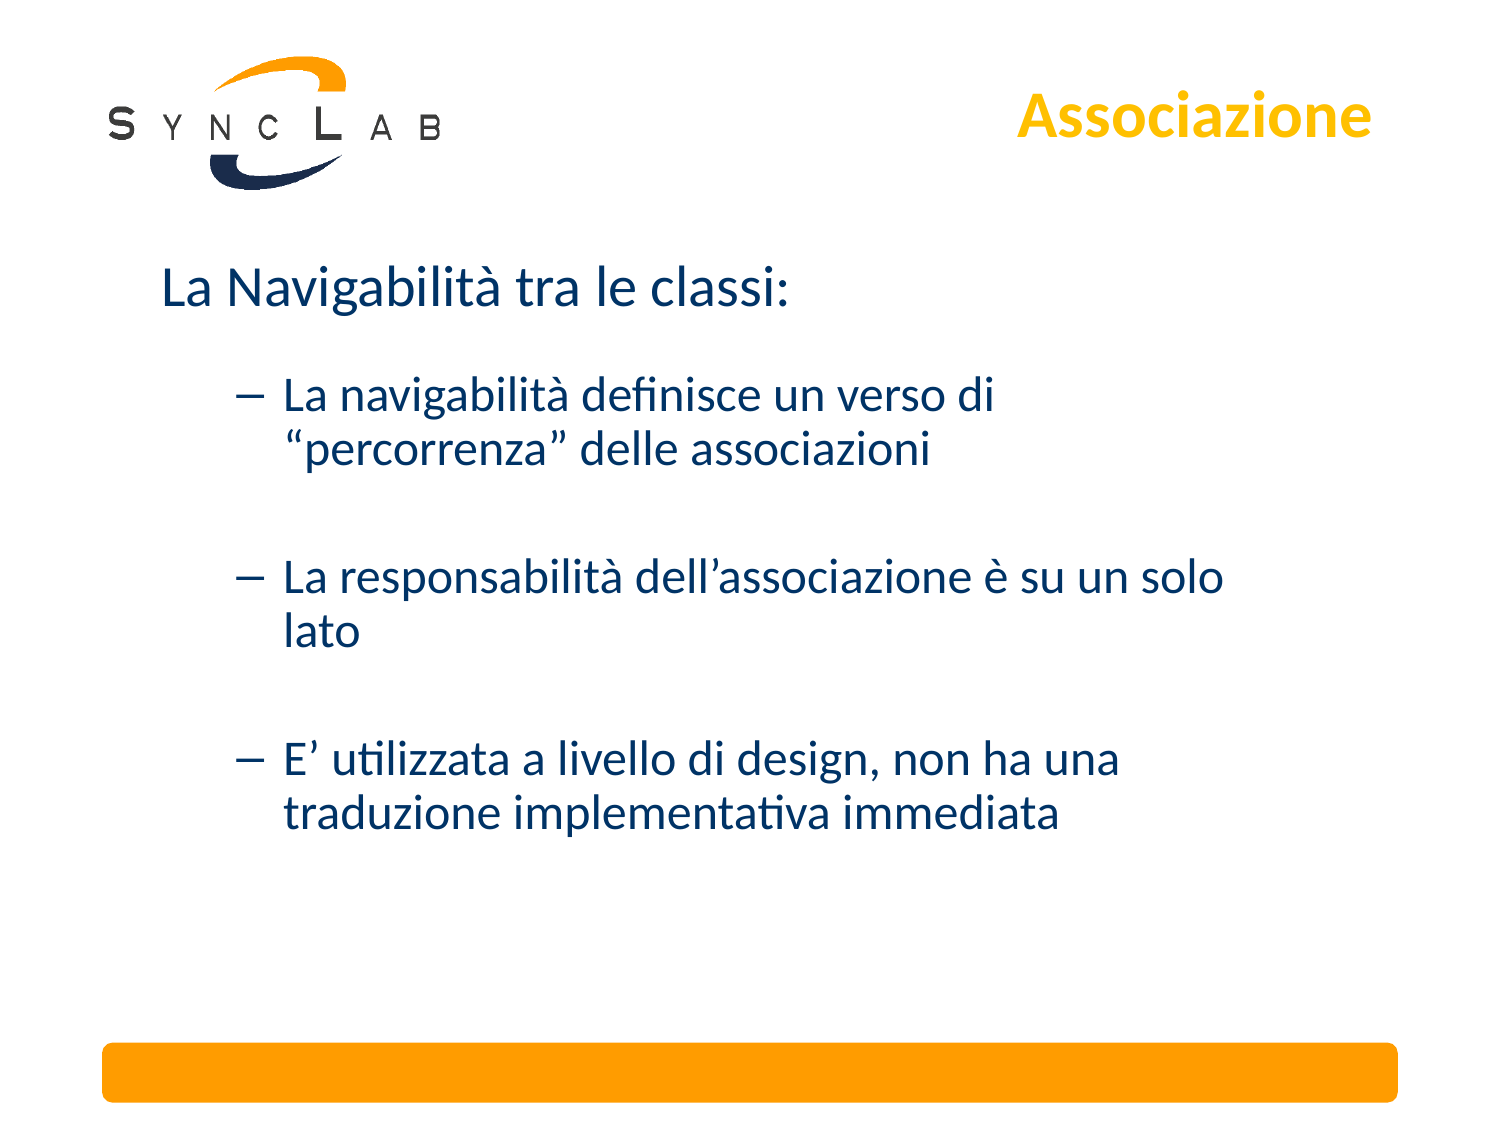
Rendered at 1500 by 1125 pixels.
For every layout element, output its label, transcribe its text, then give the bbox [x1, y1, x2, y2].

picture [103, 52, 445, 193]
title Associazione [904, 11, 1487, 221]
list La Navigabilità tra le classi: La navigabilità definisce un verso di “percorrenza” delle associazioni La responsabilità dell’associazione è su un solo lato E’ utilizzata a livello di design, non ha una traduzione implementativa immediata [146, 248, 1274, 910]
